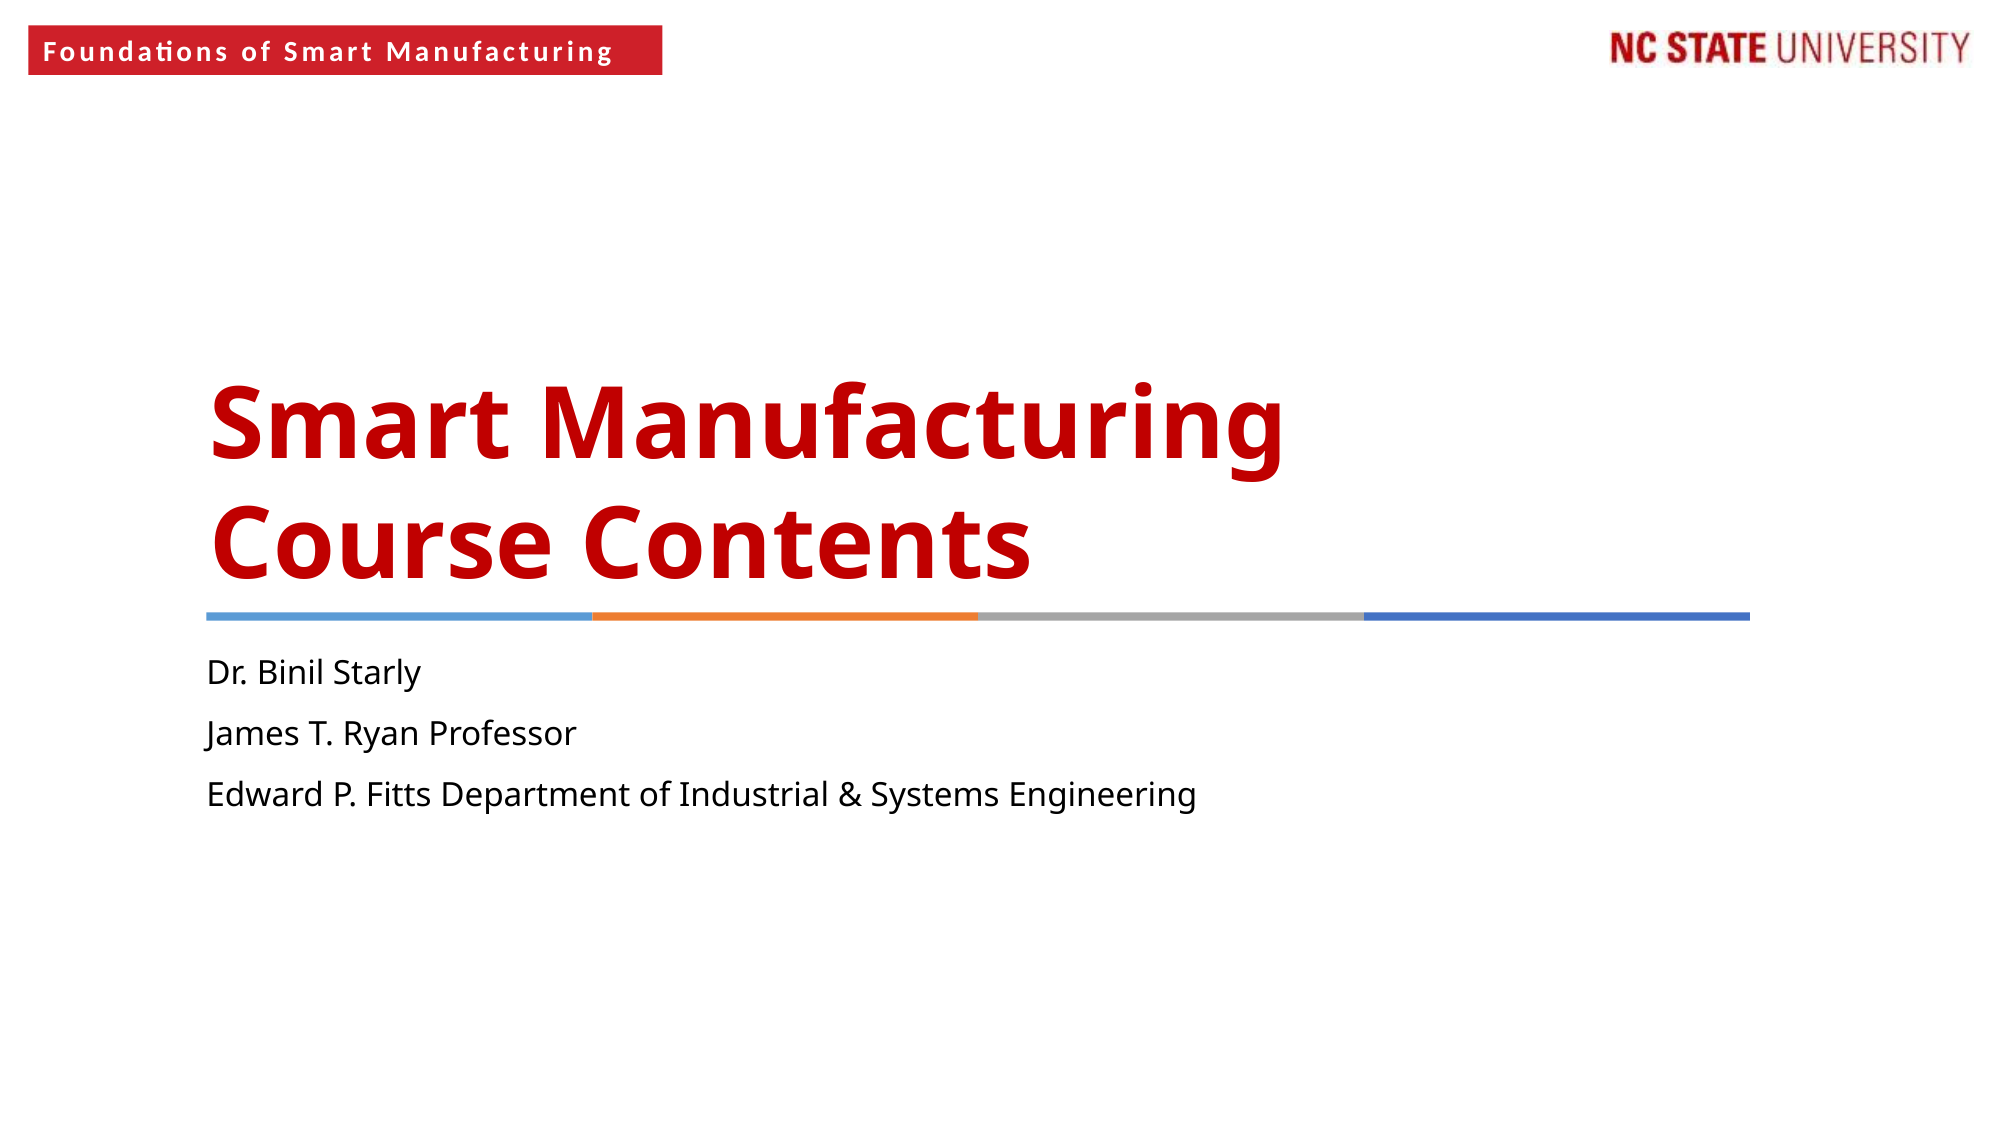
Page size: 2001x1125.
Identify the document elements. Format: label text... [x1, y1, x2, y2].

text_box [206, 612, 1750, 621]
picture [1609, 30, 1974, 68]
text_box Dr. Binil Starly James T. Ryan Professor Edward P. Fitts Department of Industrial & Systems Engineering [206, 643, 1323, 961]
text_box Smart Manufacturing Course Contents [206, 340, 1750, 612]
